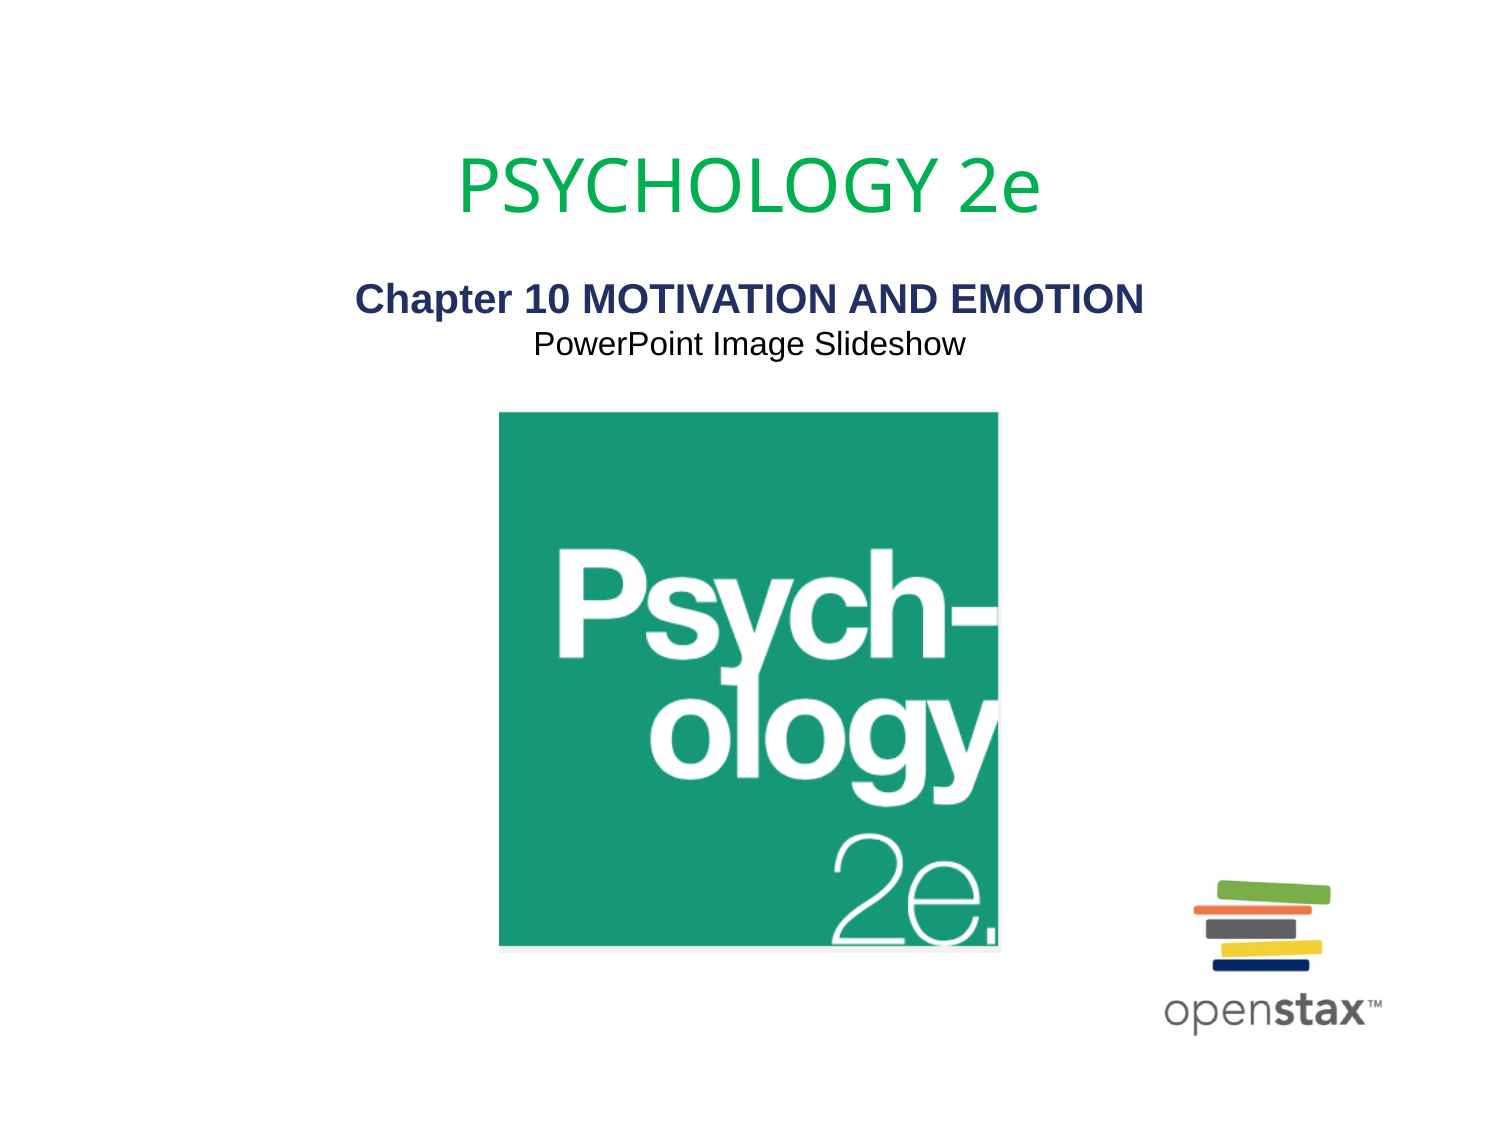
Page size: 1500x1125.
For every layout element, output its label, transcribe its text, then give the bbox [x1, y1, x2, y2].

picture [1129, 853, 1397, 1052]
picture [499, 411, 1001, 953]
text_box PSYCHOLOGY 2e Chapter 10 MOTIVATION AND EMOTION PowerPoint Image Slideshow [0, 129, 1500, 246]
